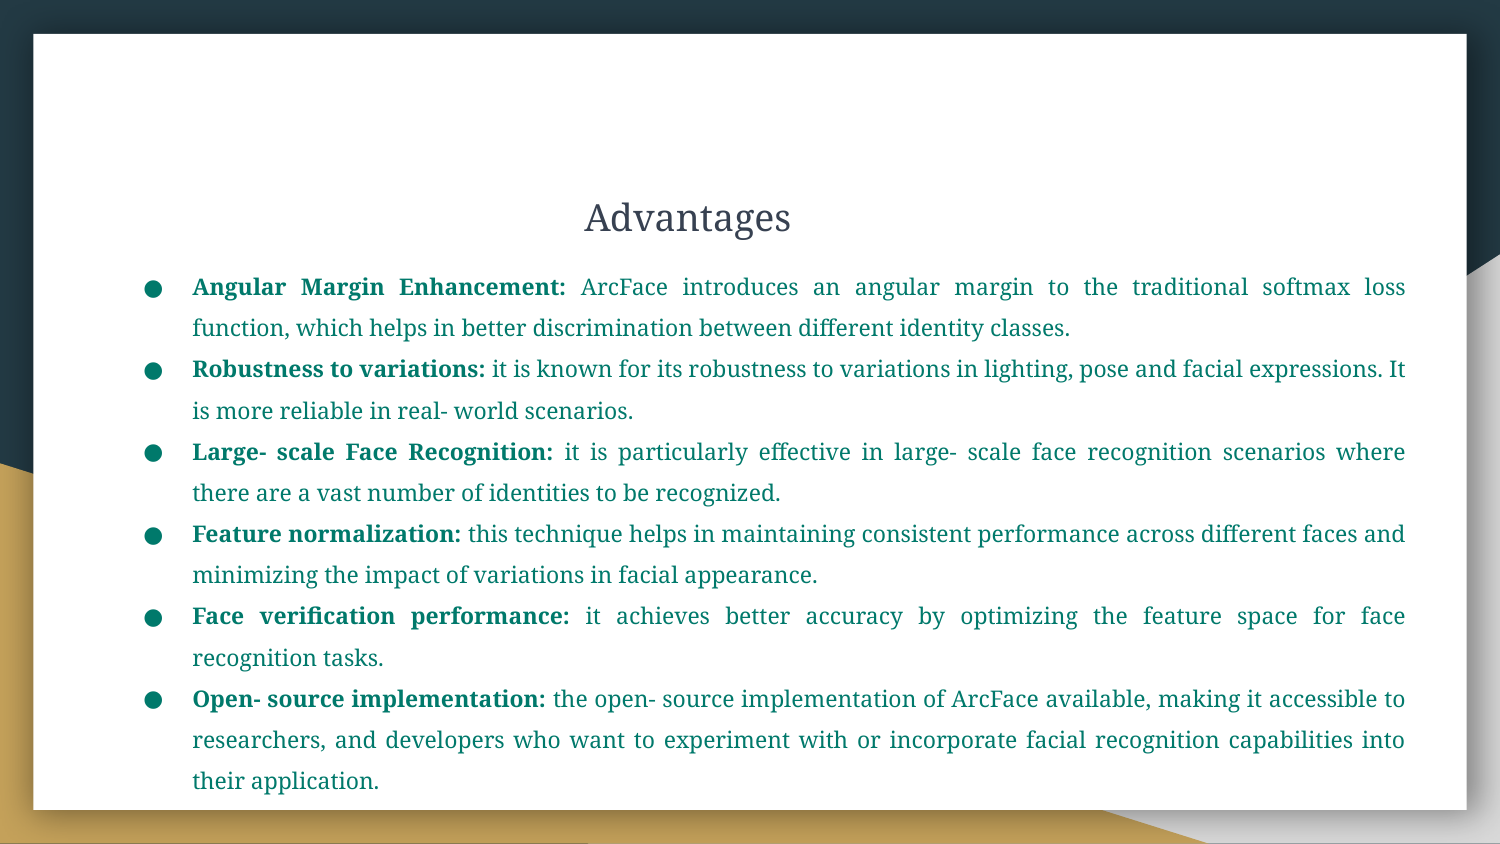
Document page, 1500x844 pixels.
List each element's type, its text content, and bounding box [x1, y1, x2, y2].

title Advantages [119, 172, 1381, 244]
text_box Angular Margin Enhancement: ArcFace introduces an angular margin to the traditional softmax loss function, which helps in better discrimination between different identity classes. Robustness to variations: it is known for its robustness to variations in lighting, pose and facial expressions. It is more reliable in real- world scenarios. Large- scale Face Recognition: it is particularly effective in large- scale face recognition scenarios where there are a vast number of identities to be recognized. Feature normalization: this technique helps in maintaining consistent performance across different faces and minimizing the impact of variations in facial appearance. Face verification performance: it achieves better accuracy by optimizing the feature space for face recognition tasks. Open- source implementation: the open- source implementation of ArcFace available, making it accessible to researchers, and developers who want to experiment with or incorporate facial recognition capabilities into their application. [102, 244, 1422, 844]
